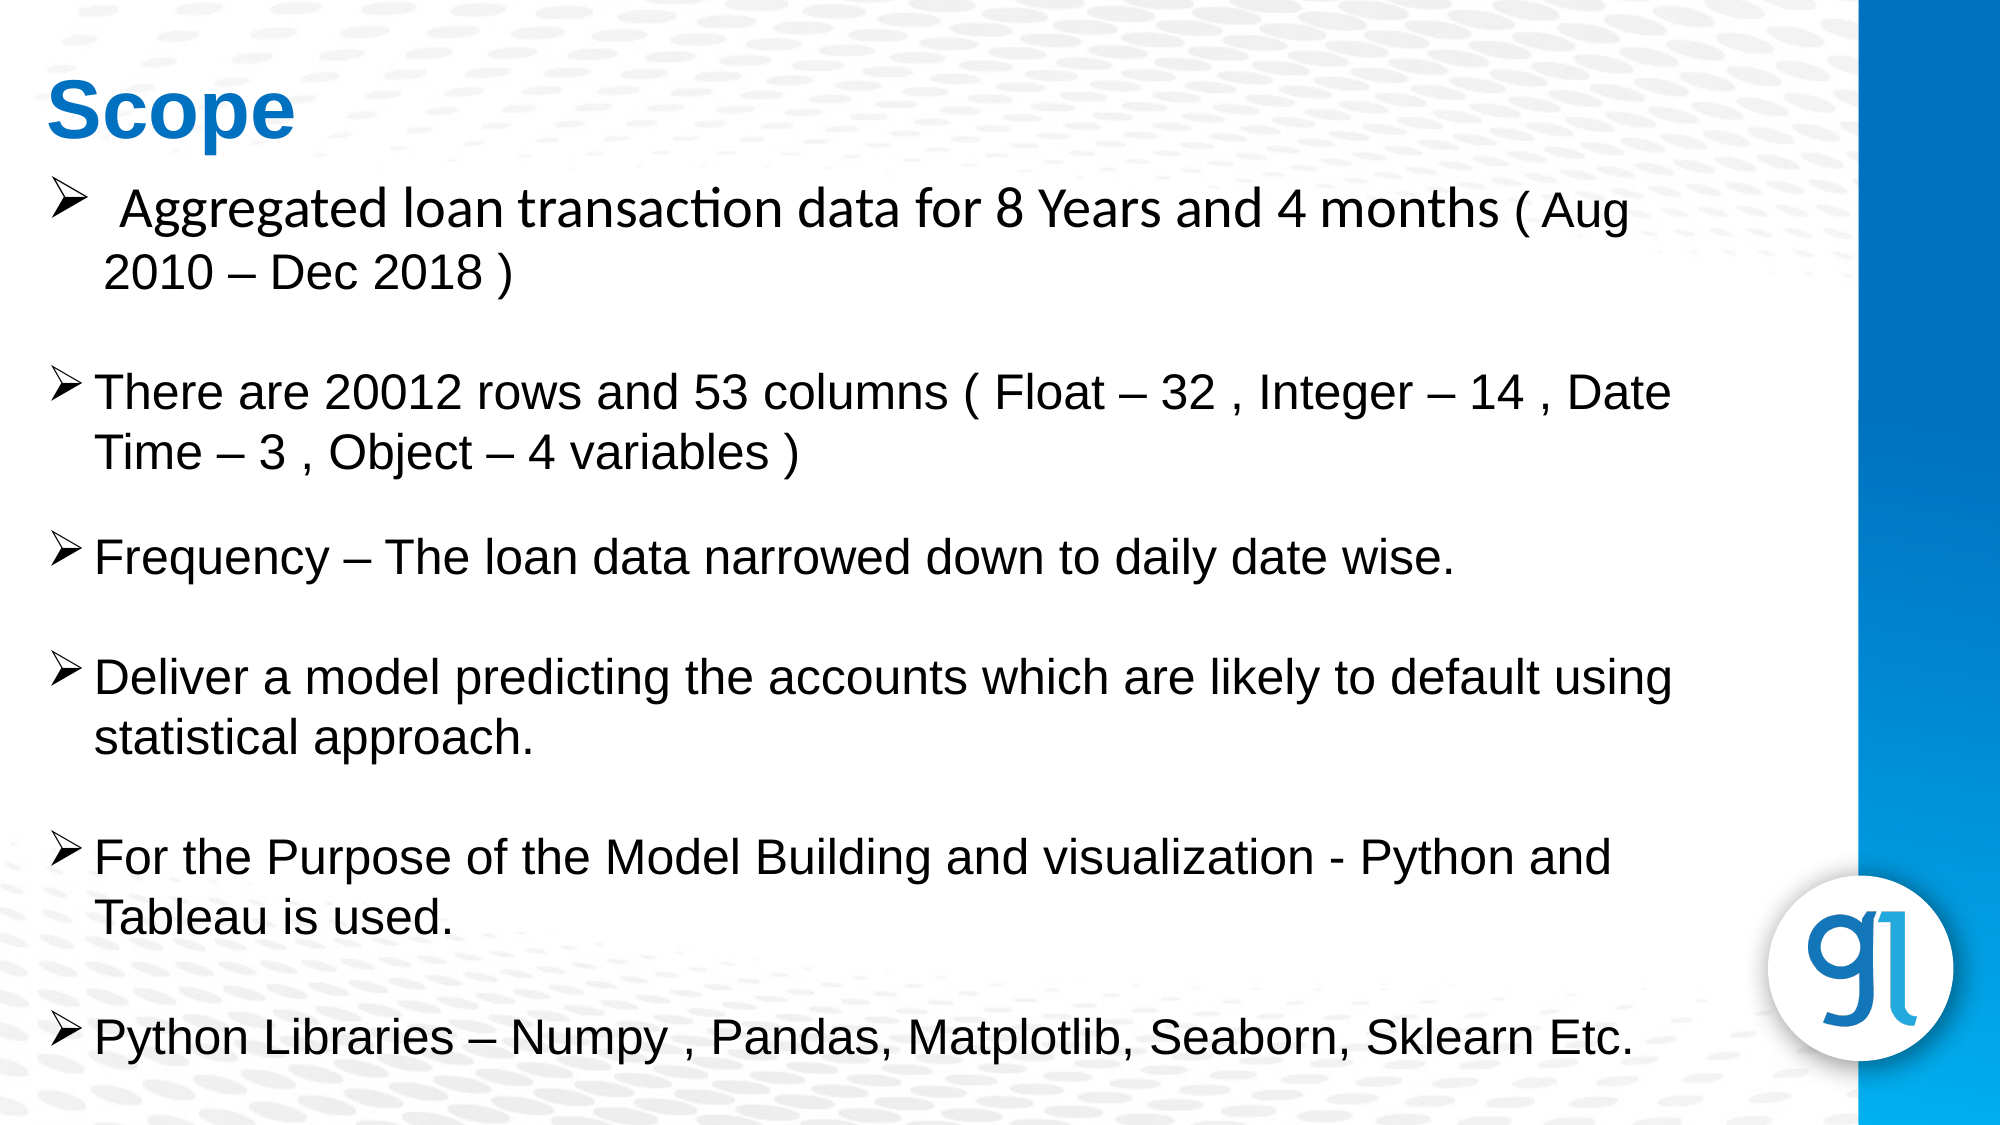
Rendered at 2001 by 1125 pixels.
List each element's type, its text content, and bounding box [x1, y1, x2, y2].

picture [0, 0, 2000, 1125]
text_box Aggregated loan transaction data for 8 Years and 4 months ( Aug 2010 – Dec 2018 ) There are 20012 rows and 53 columns ( Float – 32 , Integer – 14 , Date Time – 3 , Object – 4 variables ) Frequency – The loan data narrowed down to daily date wise. Deliver a model predicting the accounts which are likely to default using statistical approach. For the Purpose of the Model Building and visualization - Python and Tableau is used. Python Libraries – Numpy , Pandas, Matplotlib, Seaborn, Sklearn Etc. [32, 162, 1704, 1125]
picture [1798, 905, 1924, 1031]
text_box Scope [32, 47, 1563, 162]
